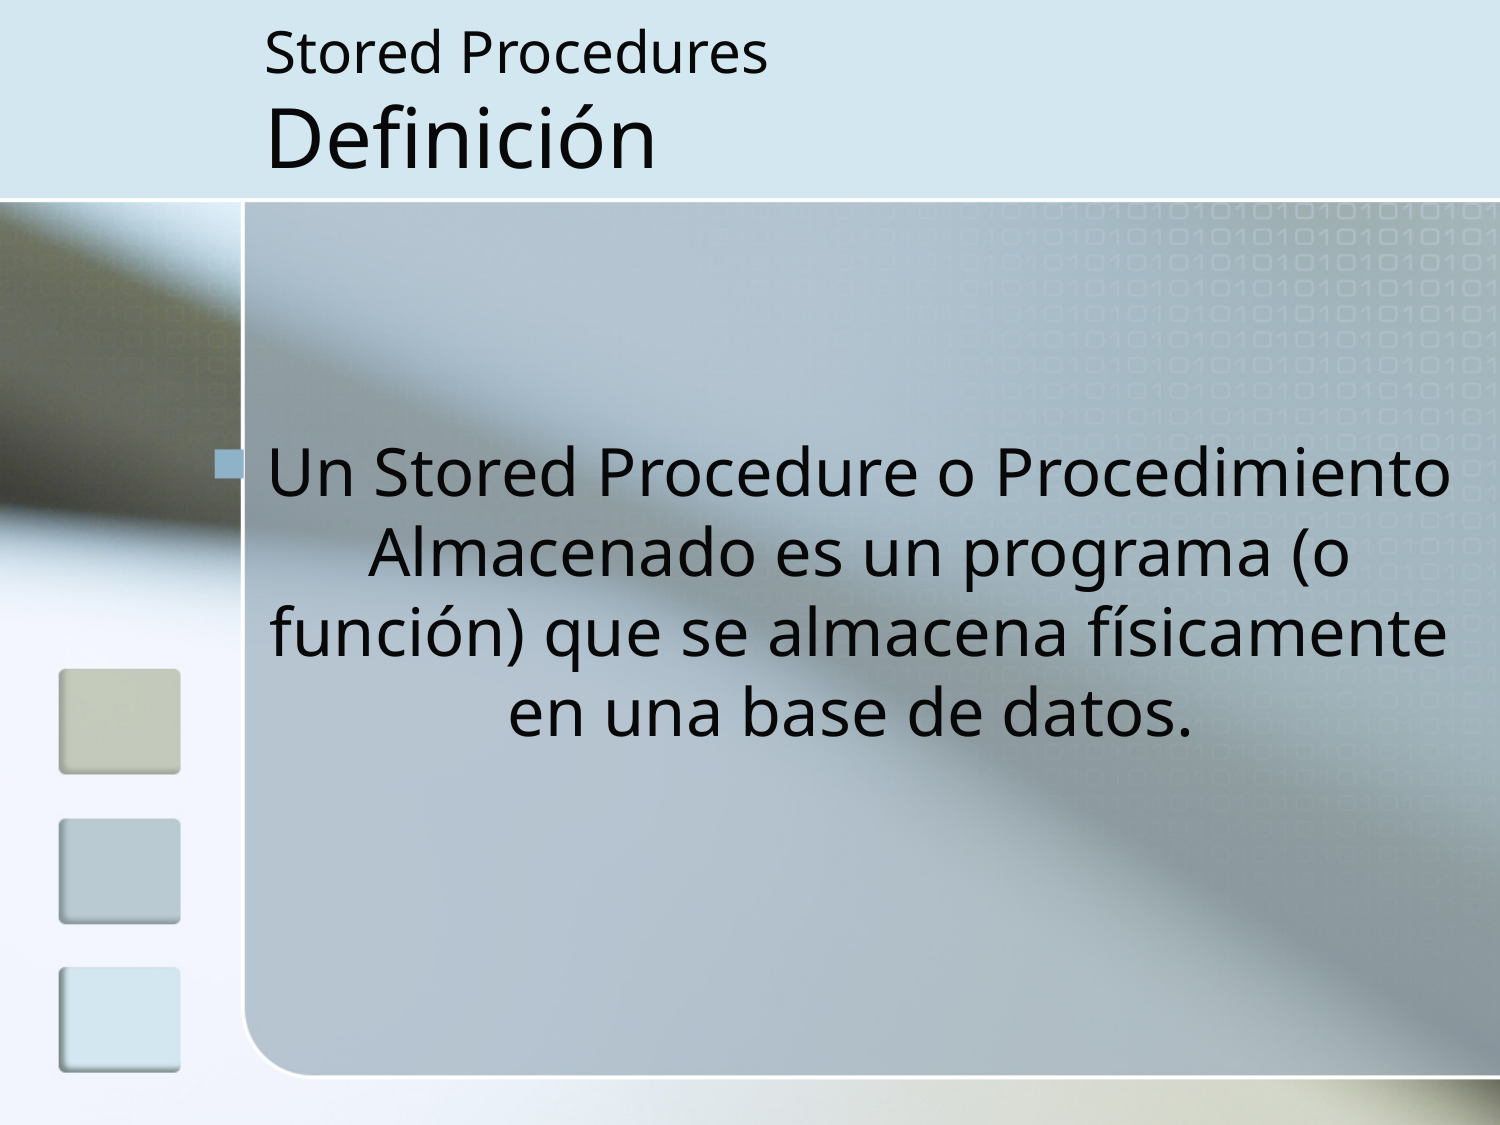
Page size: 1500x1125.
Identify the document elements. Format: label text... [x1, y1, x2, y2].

title Stored Procedures Definición [249, 34, 1462, 166]
picture [0, 0, 1500, 1125]
list Un Stored Procedure o Procedimiento Almacenado es un programa (o función) que se almacena físicamente en una base de datos. [182, 237, 1483, 1063]
